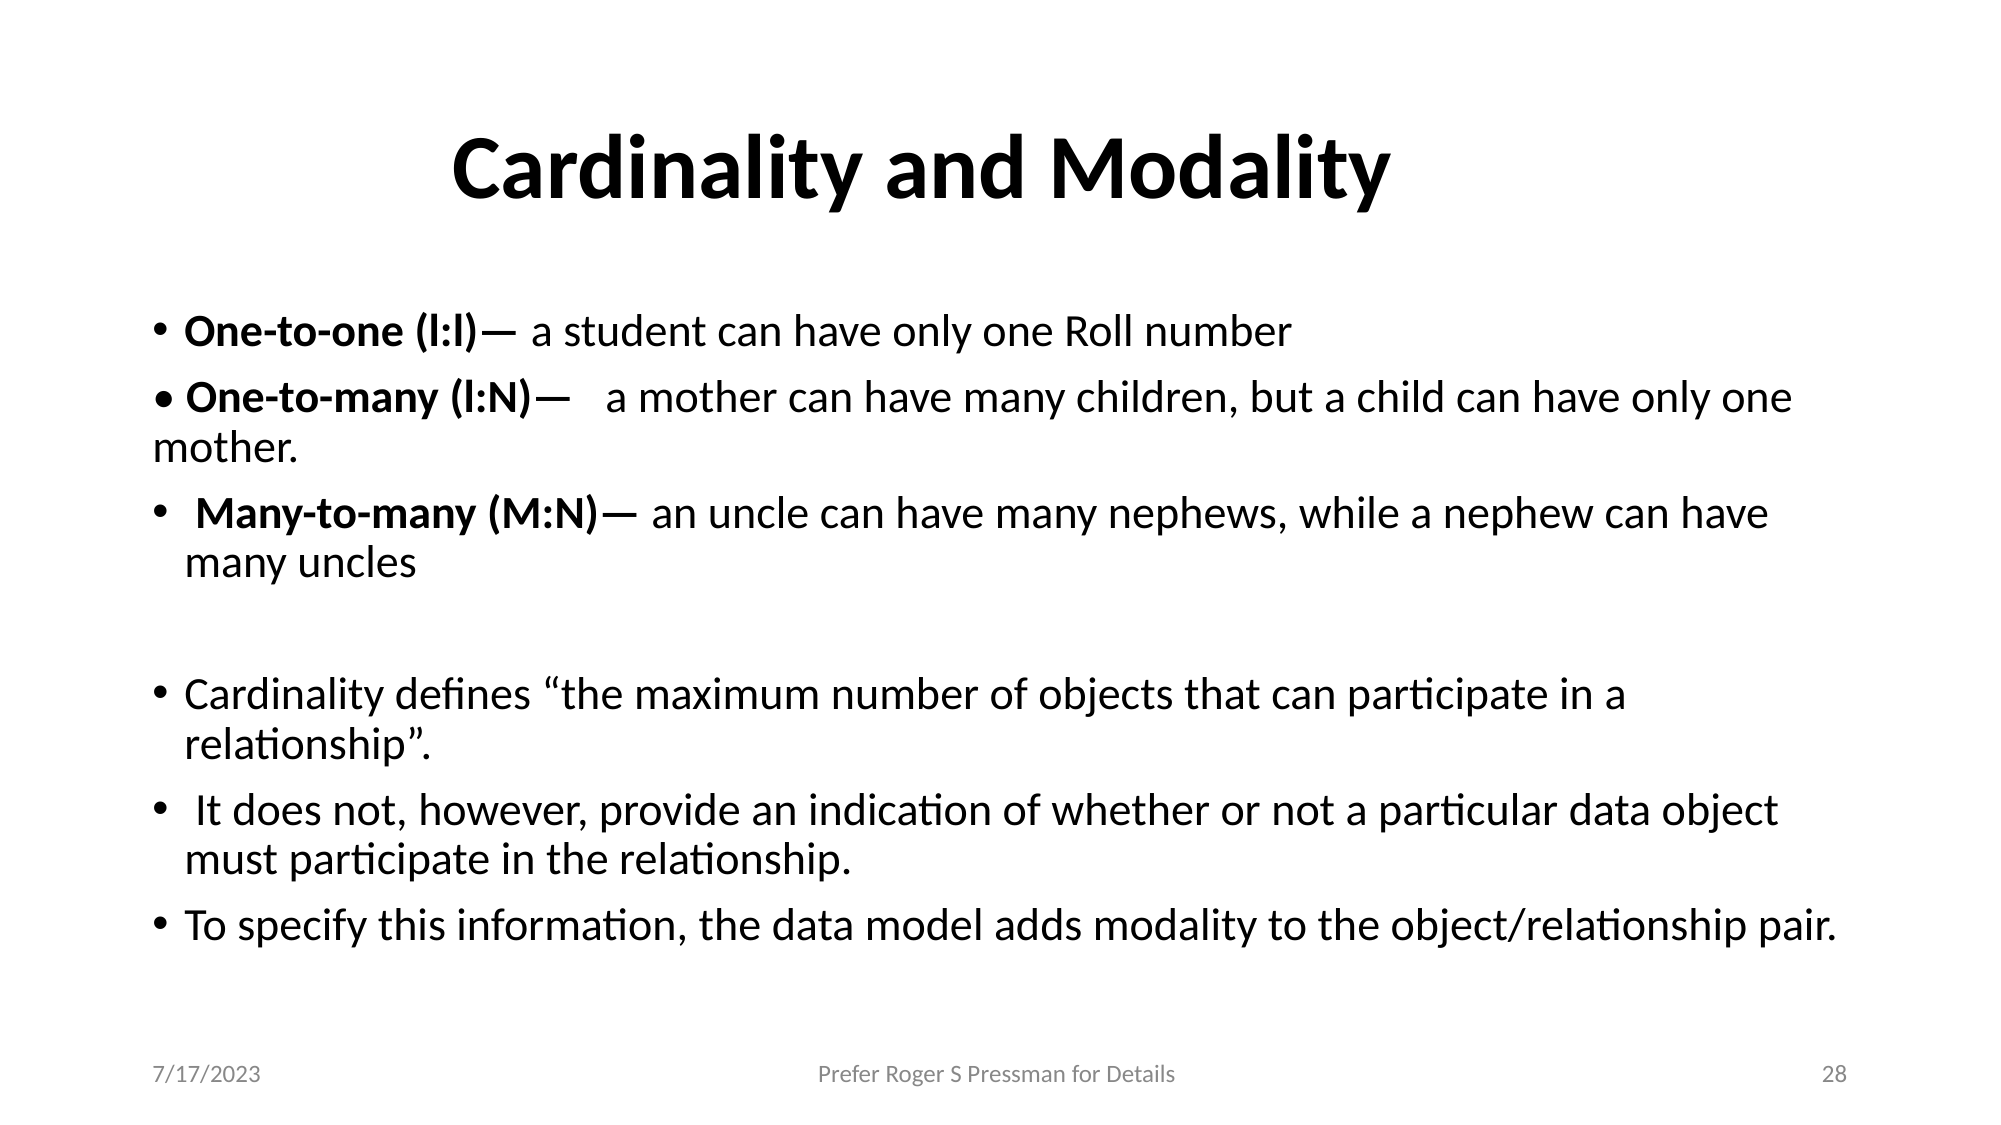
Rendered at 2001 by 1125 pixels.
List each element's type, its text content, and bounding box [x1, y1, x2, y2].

slide_number ‹#› [1412, 1042, 1863, 1103]
title Cardinality and Modality [137, 59, 1863, 278]
list One-to-one (l:l)— a student can have only one Roll number • One-to-many (l:N)— a mother can have many children, but a child can have only one mother. Many-to-many (M:N)— an uncle can have many nephews, while a nephew can have many uncles Cardinality defines “the maximum number of objects that can participate in a relationship”. It does not, however, provide an indication of whether or not a particular data object must participate in the relationship. To specify this information, the data model adds modality to the object/relationship pair. [137, 299, 1863, 1014]
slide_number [137, 1042, 588, 1103]
footer Prefer Roger S Pressman for Details [662, 1042, 1338, 1103]
